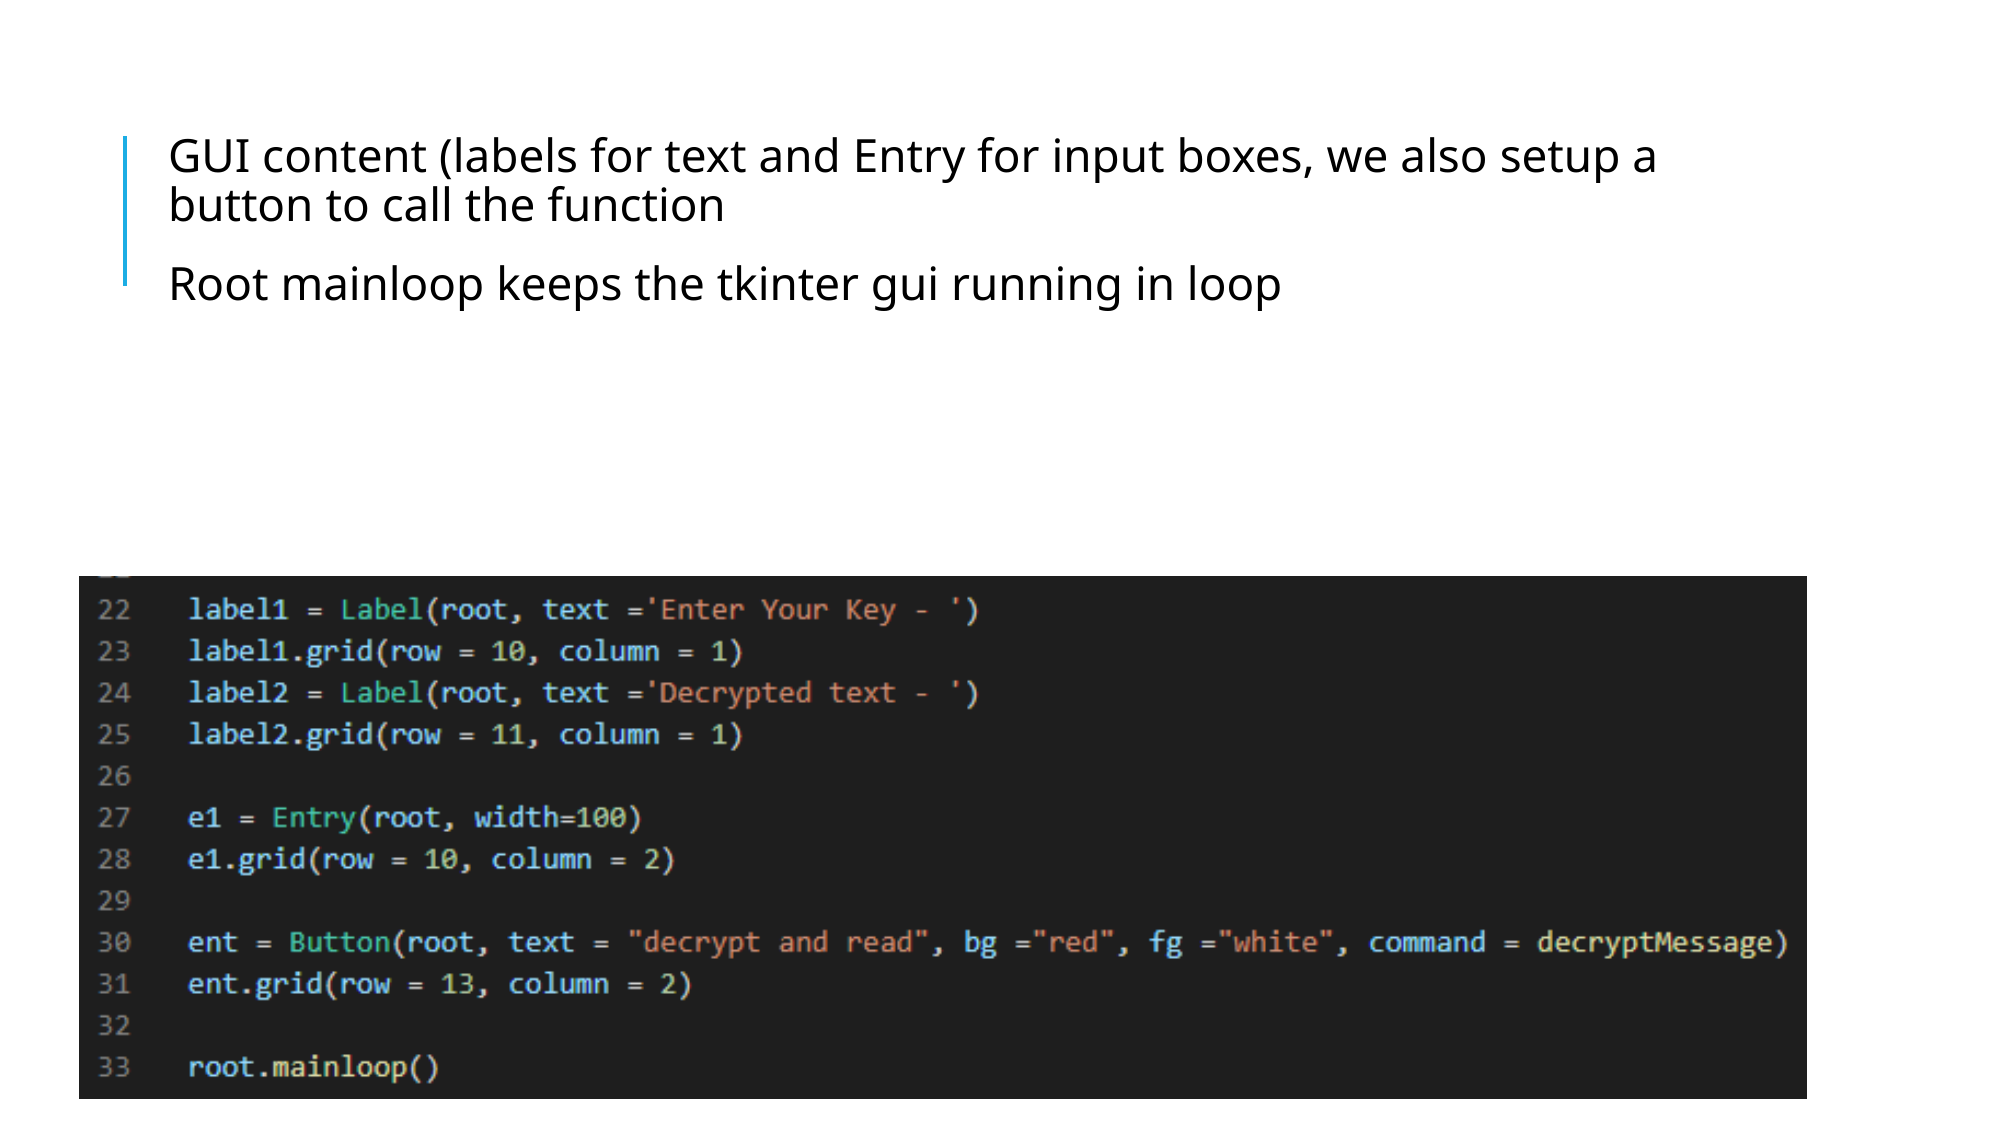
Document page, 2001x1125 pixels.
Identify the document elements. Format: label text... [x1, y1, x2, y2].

list GUI content (labels for text and Entry for input boxes, we also setup a button to call the function Root mainloop keeps the tkinter gui running in loop [145, 125, 1741, 515]
picture [79, 575, 1807, 1100]
